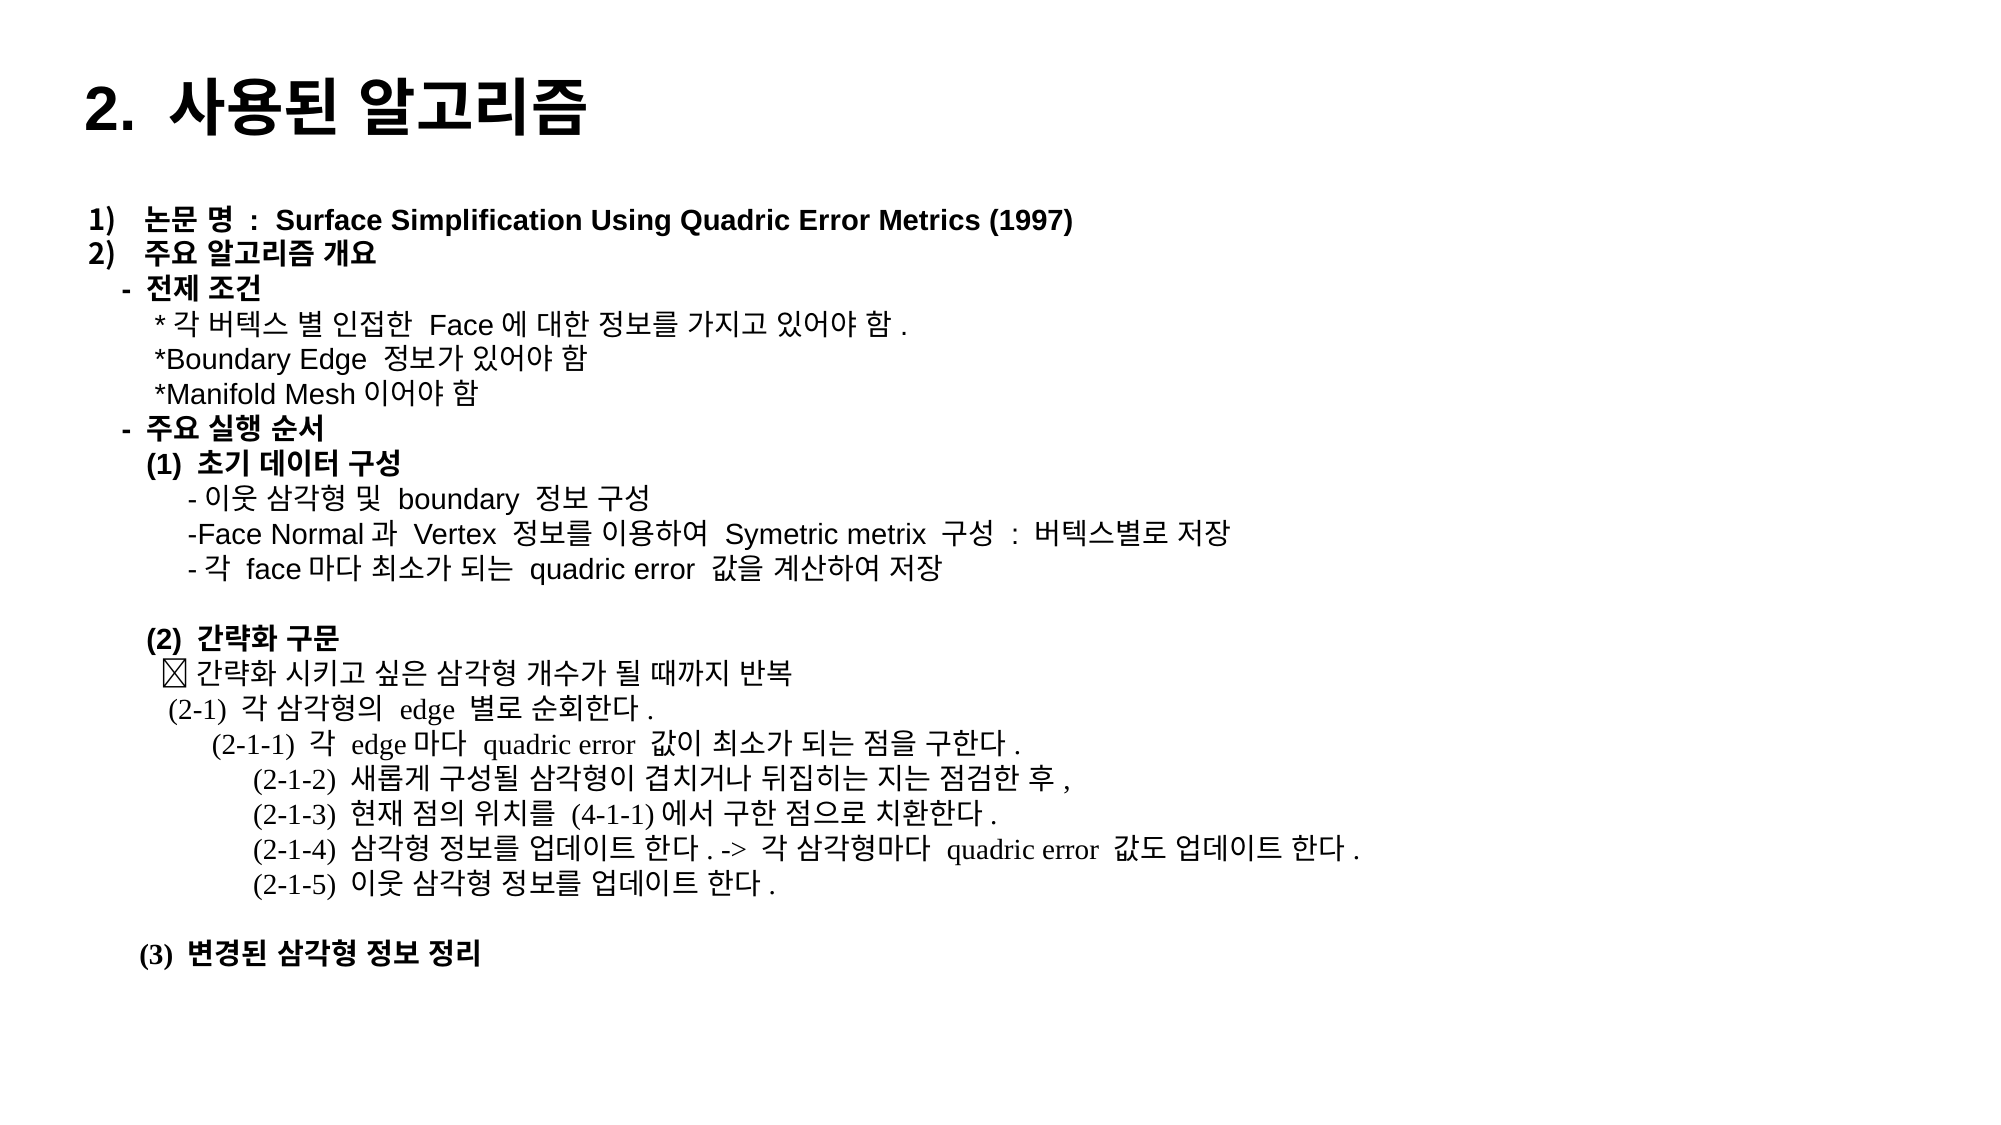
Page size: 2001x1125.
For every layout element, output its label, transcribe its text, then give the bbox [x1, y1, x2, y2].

text_box 논문 명 : Surface Simplification Using Quadric Error Metrics (1997) 주요 알고리즘 개요 - 전제 조건 *각 버텍스 별 인접한 Face에 대한 정보를 가지고 있어야 함. *Boundary Edge 정보가 있어야 함 *Manifold Mesh이어야 함 - 주요 실행 순서 (1) 초기 데이터 구성 -이웃 삼각형 및 boundary 정보 구성 -Face Normal과 Vertex 정보를 이용하여 Symetric metrix 구성 : 버텍스별로 저장 -각 face마다 최소가 되는 quadric error 값을 계산하여 저장 (2) 간략화 구문 간략화 시키고 싶은 삼각형 개수가 될 때까지 반복 (2-1) 각 삼각형의 edge 별로 순회한다. (2-1-1) 각 edge마다 quadric error 값이 최소가 되는 점을 구한다. (2-1-2) 새롭게 구성될 삼각형이 겹치거나 뒤집히는 지는 점검한 후, (2-1-3) 현재 점의 위치를 (4-1-1)에서 구한 점으로 치환한다. (2-1-4) 삼각형 정보를 업데이트 한다. -> 각 삼각형마다 quadric error 값도 업데이트 한다. (2-1-5) 이웃 삼각형 정보를 업데이트 한다. (3) 변경된 삼각형 정보 정리 [73, 193, 1567, 978]
text_box 2. 사용된 알고리즘 [0, 61, 674, 151]
